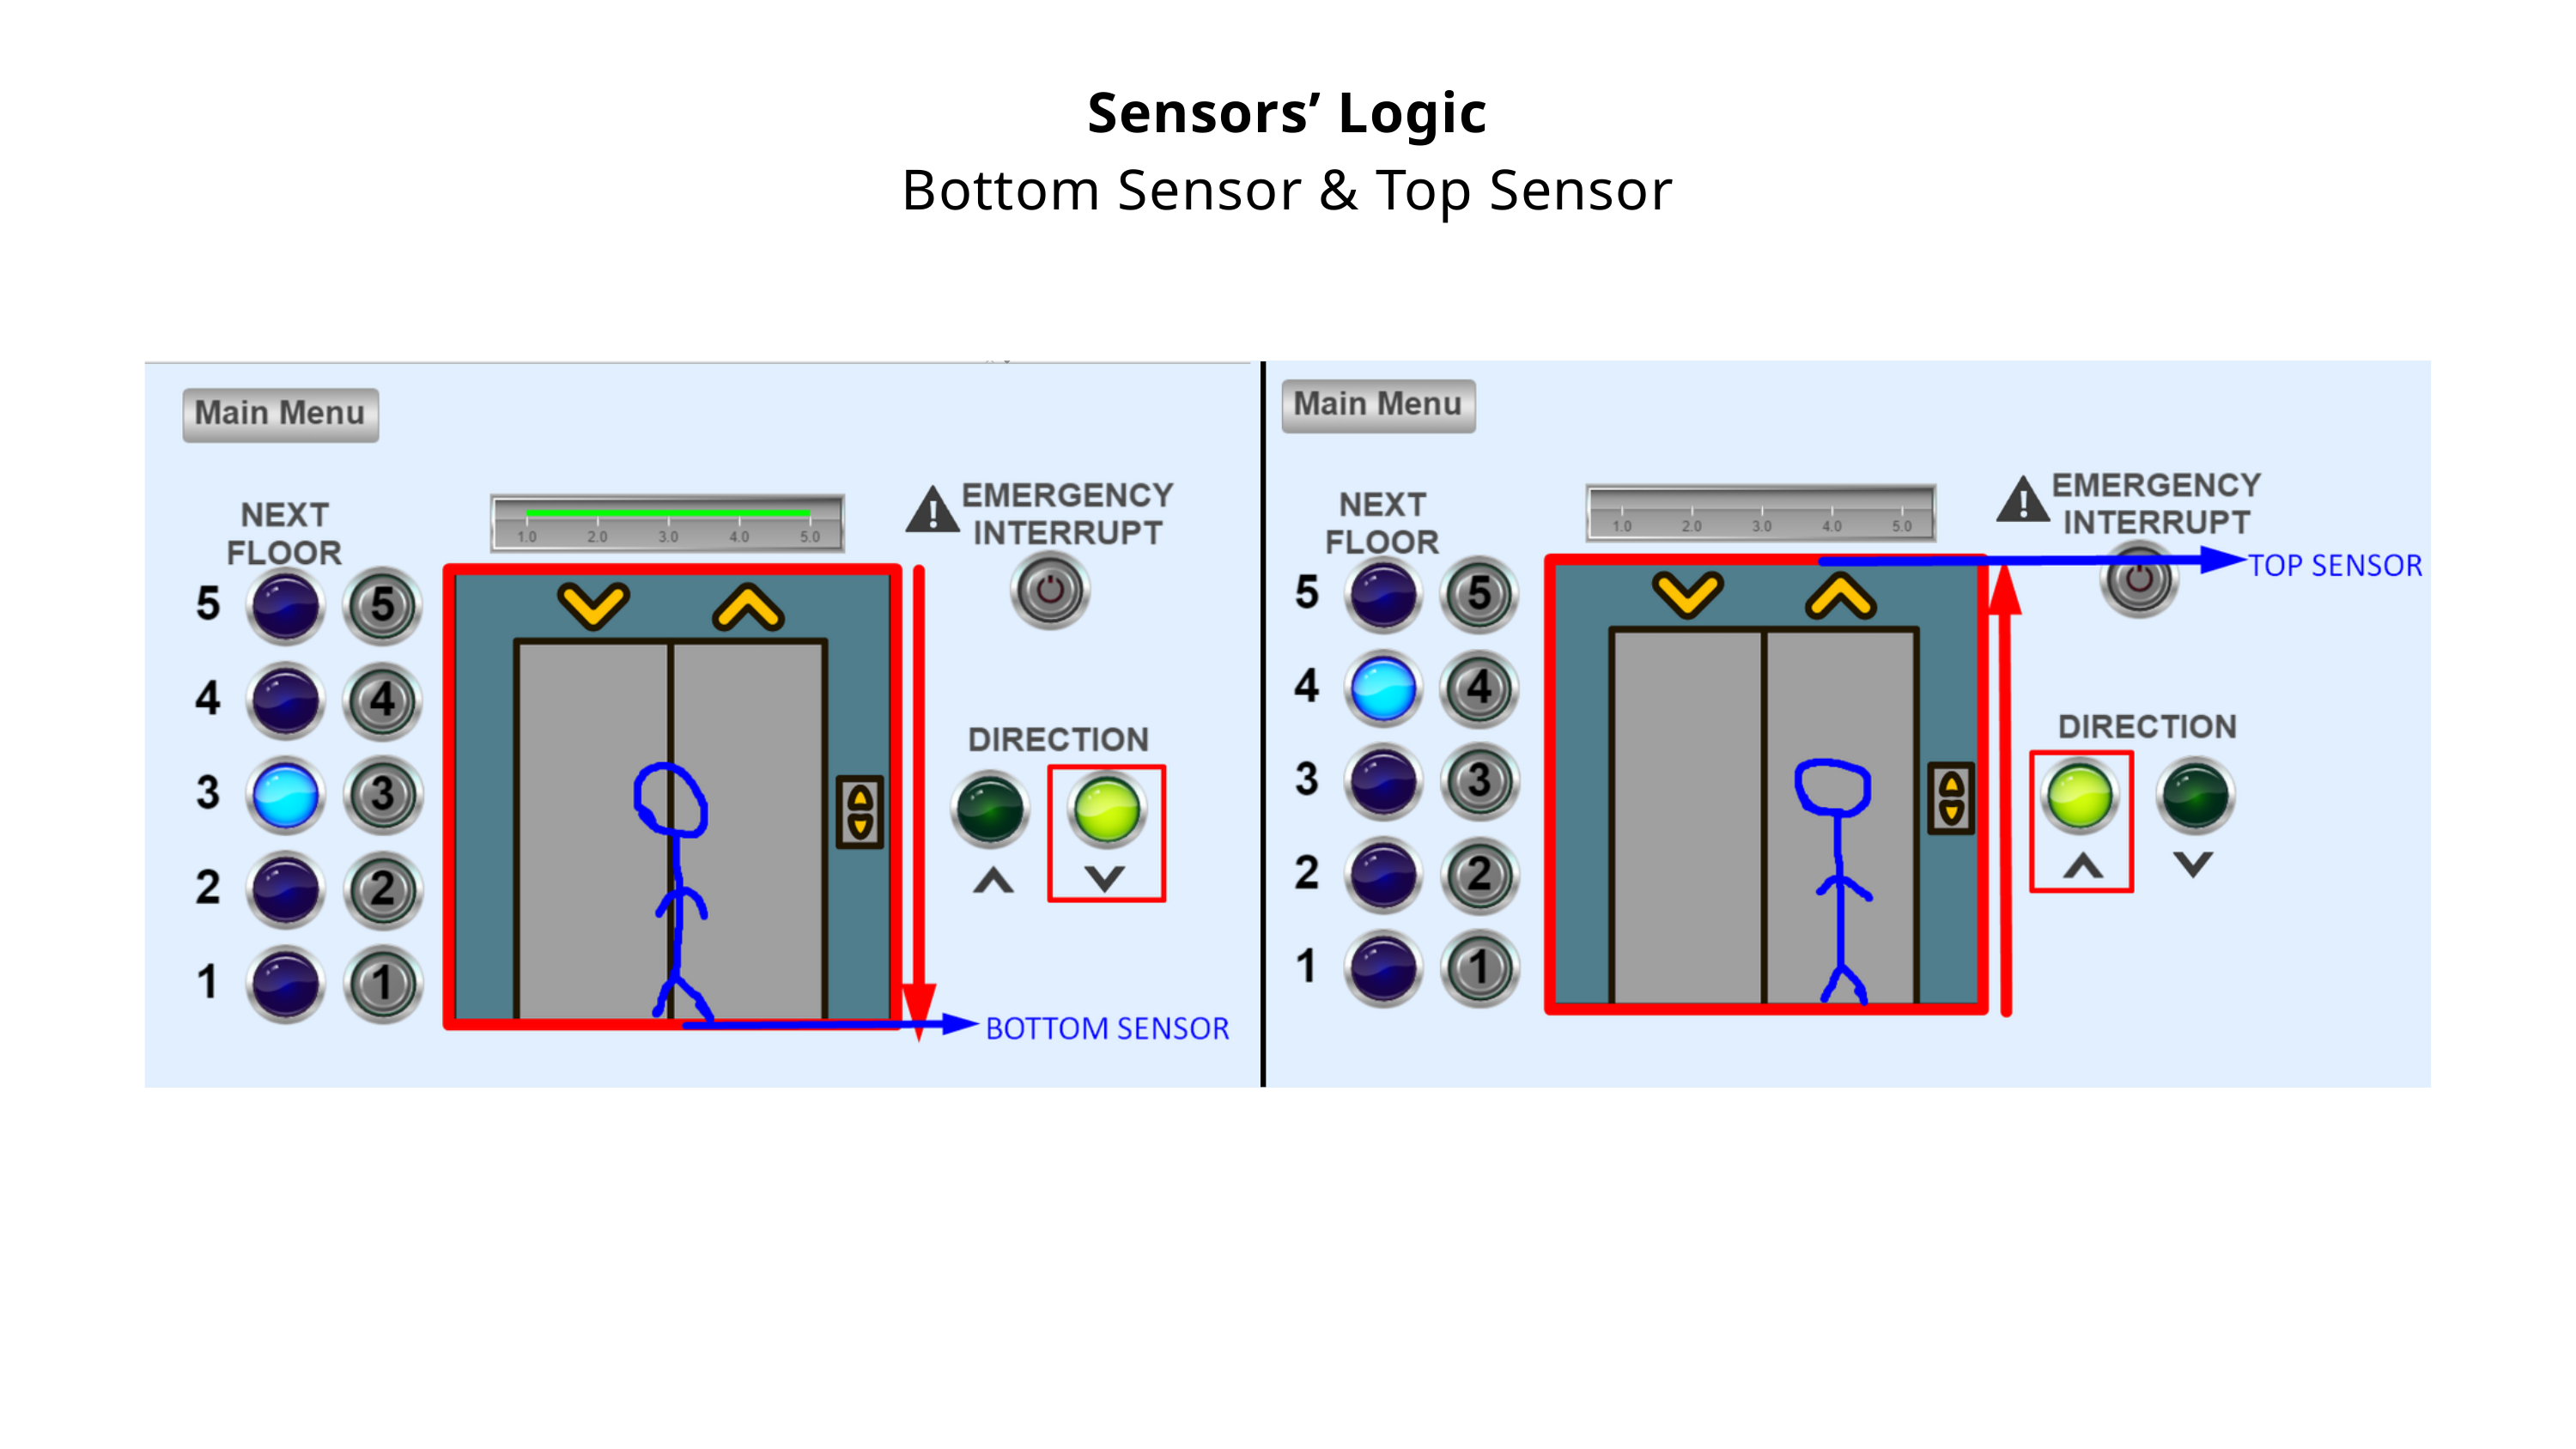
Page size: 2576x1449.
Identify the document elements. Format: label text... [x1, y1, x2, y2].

text_box Sensors’ Logic Bottom Sensor & Top Sensor [716, 65, 1860, 221]
text_box [1250, 361, 2432, 1088]
text_box [144, 361, 1250, 1088]
